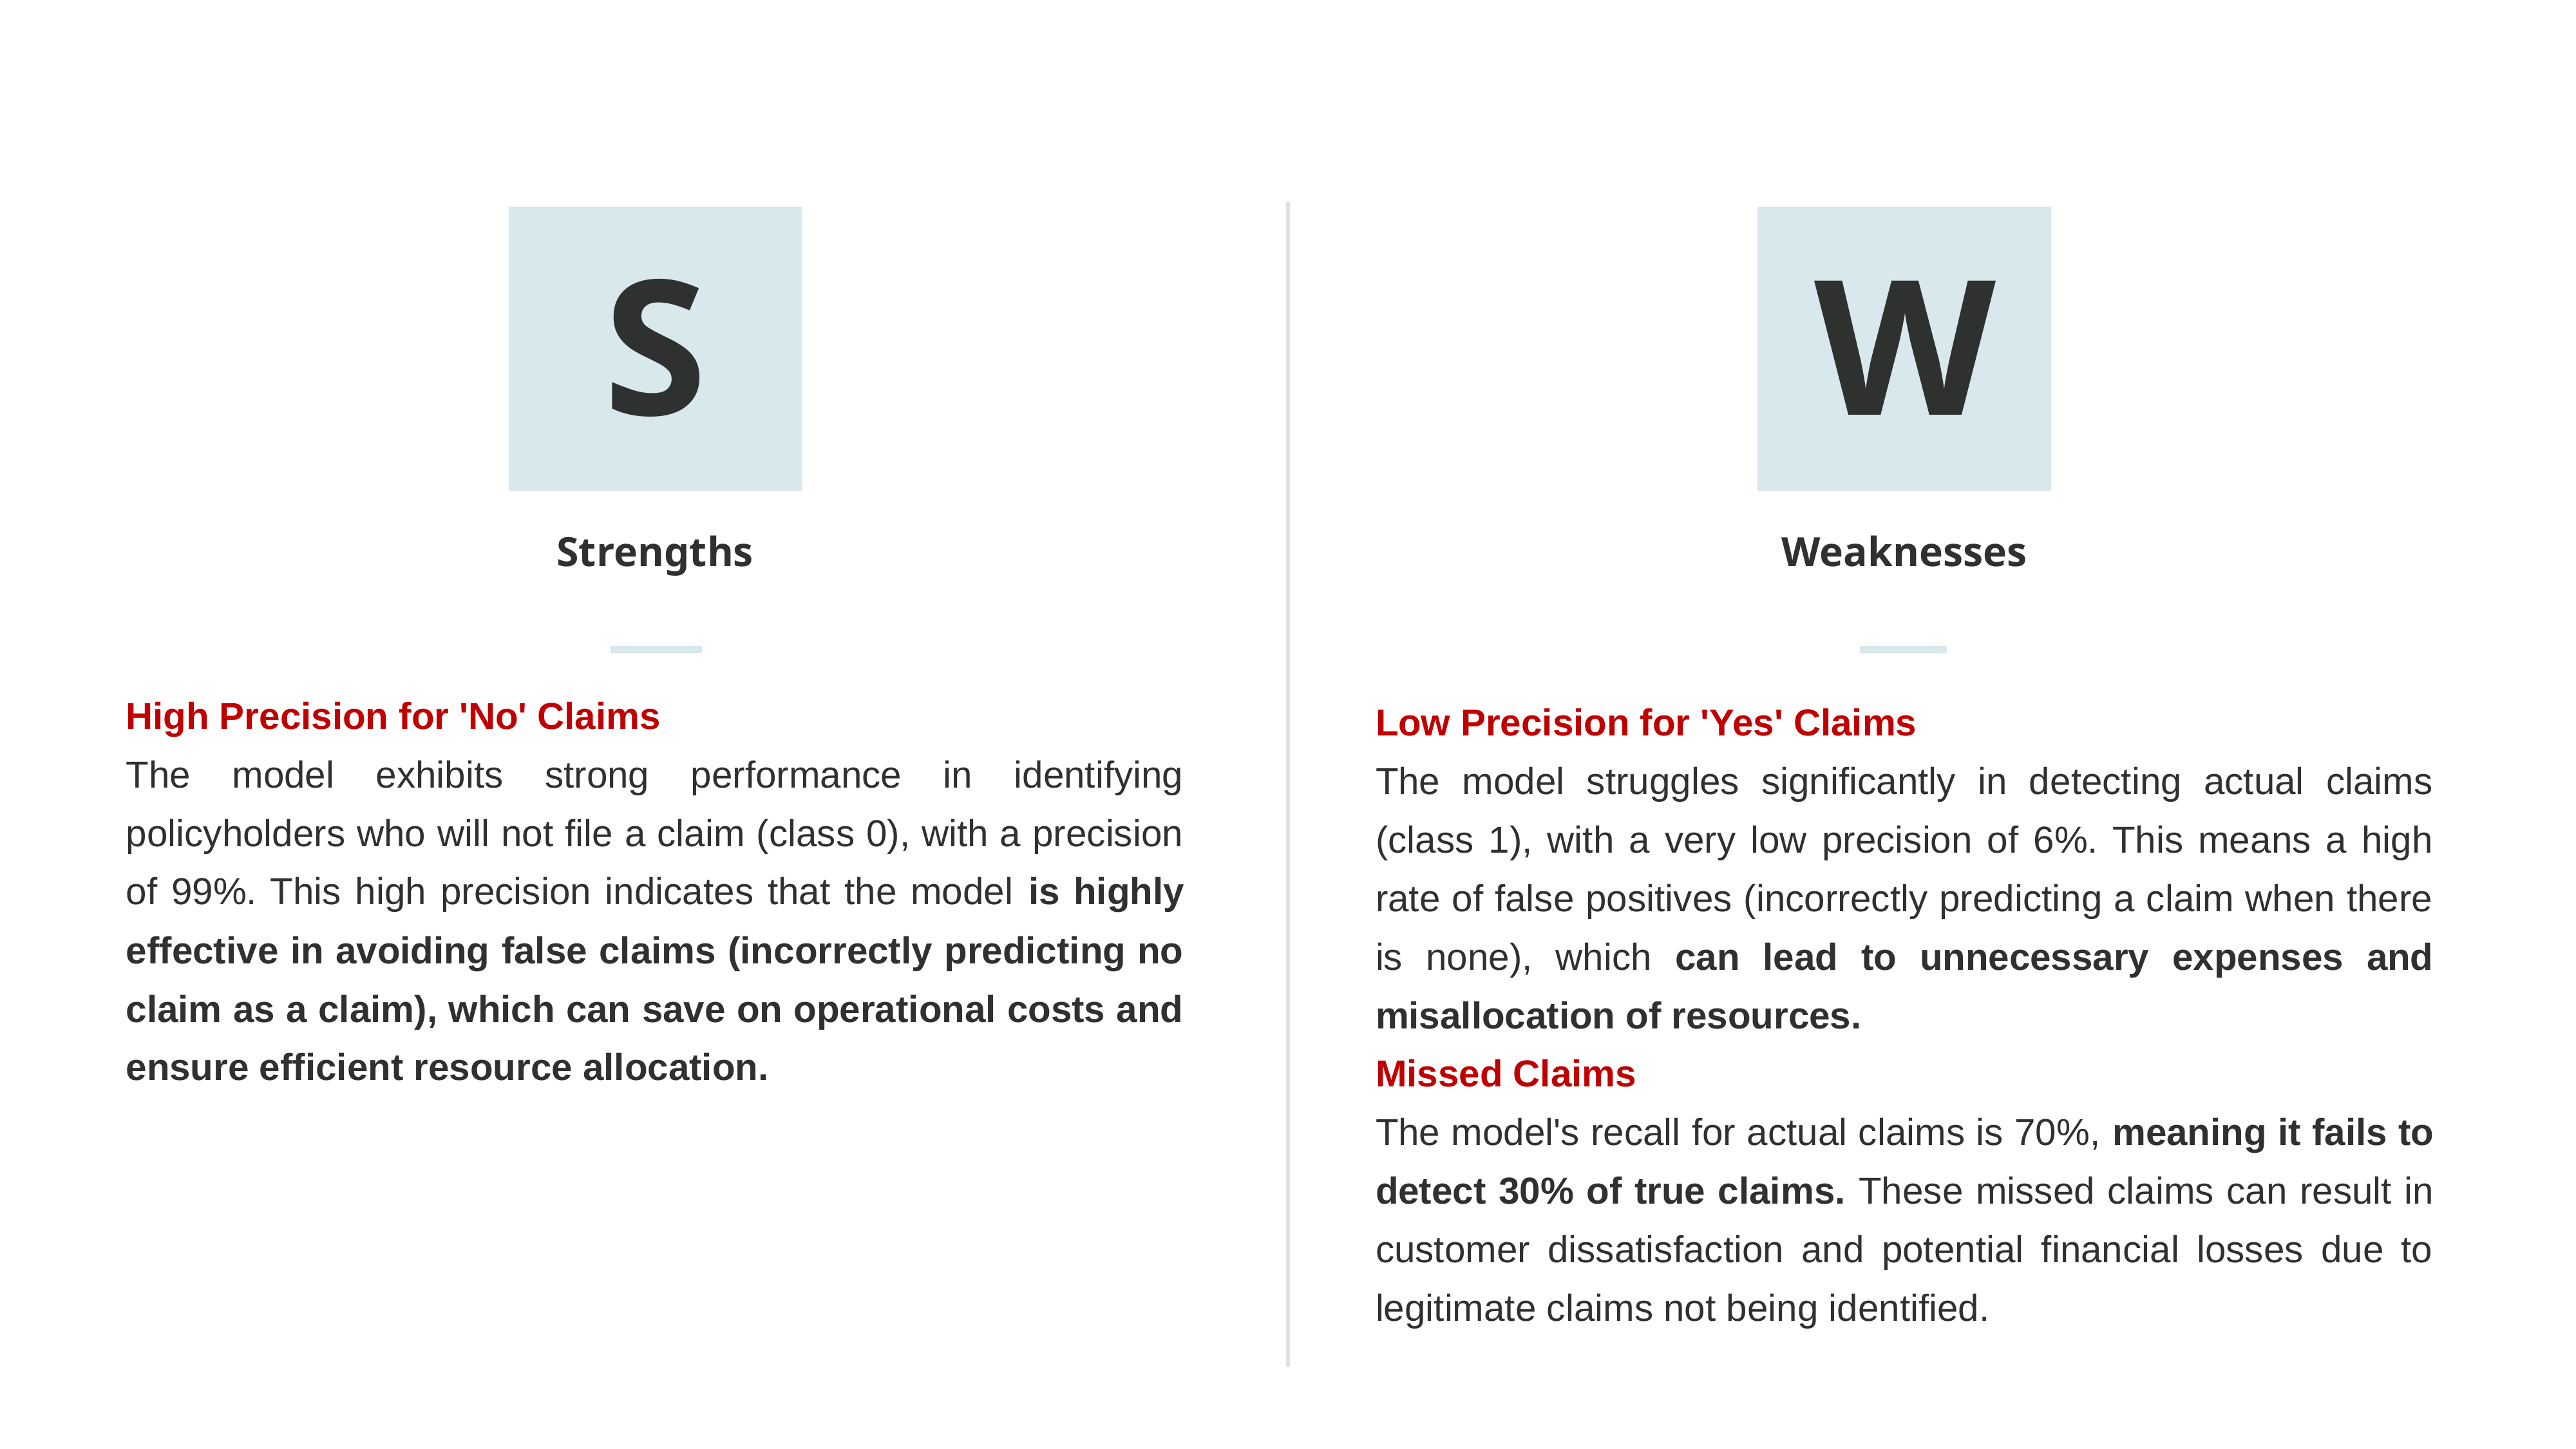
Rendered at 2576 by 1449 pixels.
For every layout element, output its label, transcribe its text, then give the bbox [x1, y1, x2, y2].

text_box Strengths [372, 535, 938, 574]
text_box Low Precision for 'Yes' Claims The model struggles significantly in detecting actual claims (class 1), with a very low precision of 6%. This means a high rate of false positives (incorrectly predicting a claim when there is none), which can lead to unnecessary expenses and misallocation of resources. Missed Claims The model's recall for actual claims is 70%, meaning it fails to detect 30% of true claims. These missed claims can result in customer dissatisfaction and potential financial losses due to legitimate claims not being identified. [1376, 684, 2434, 909]
text_box W [1804, 225, 2006, 454]
text_box [1757, 206, 2052, 491]
text_box High Precision for 'No' Claims The model exhibits strong performance in identifying policyholders who will not file a claim (class 0), with a precision of 99%. This high precision indicates that the model is highly effective in avoiding false claims (incorrectly predicting no claim as a claim), which can save on operational costs and ensure efficient resource allocation. [126, 677, 1185, 922]
text_box Weaknesses [1622, 535, 2187, 574]
text_box S [598, 225, 712, 454]
text_box [508, 206, 802, 491]
